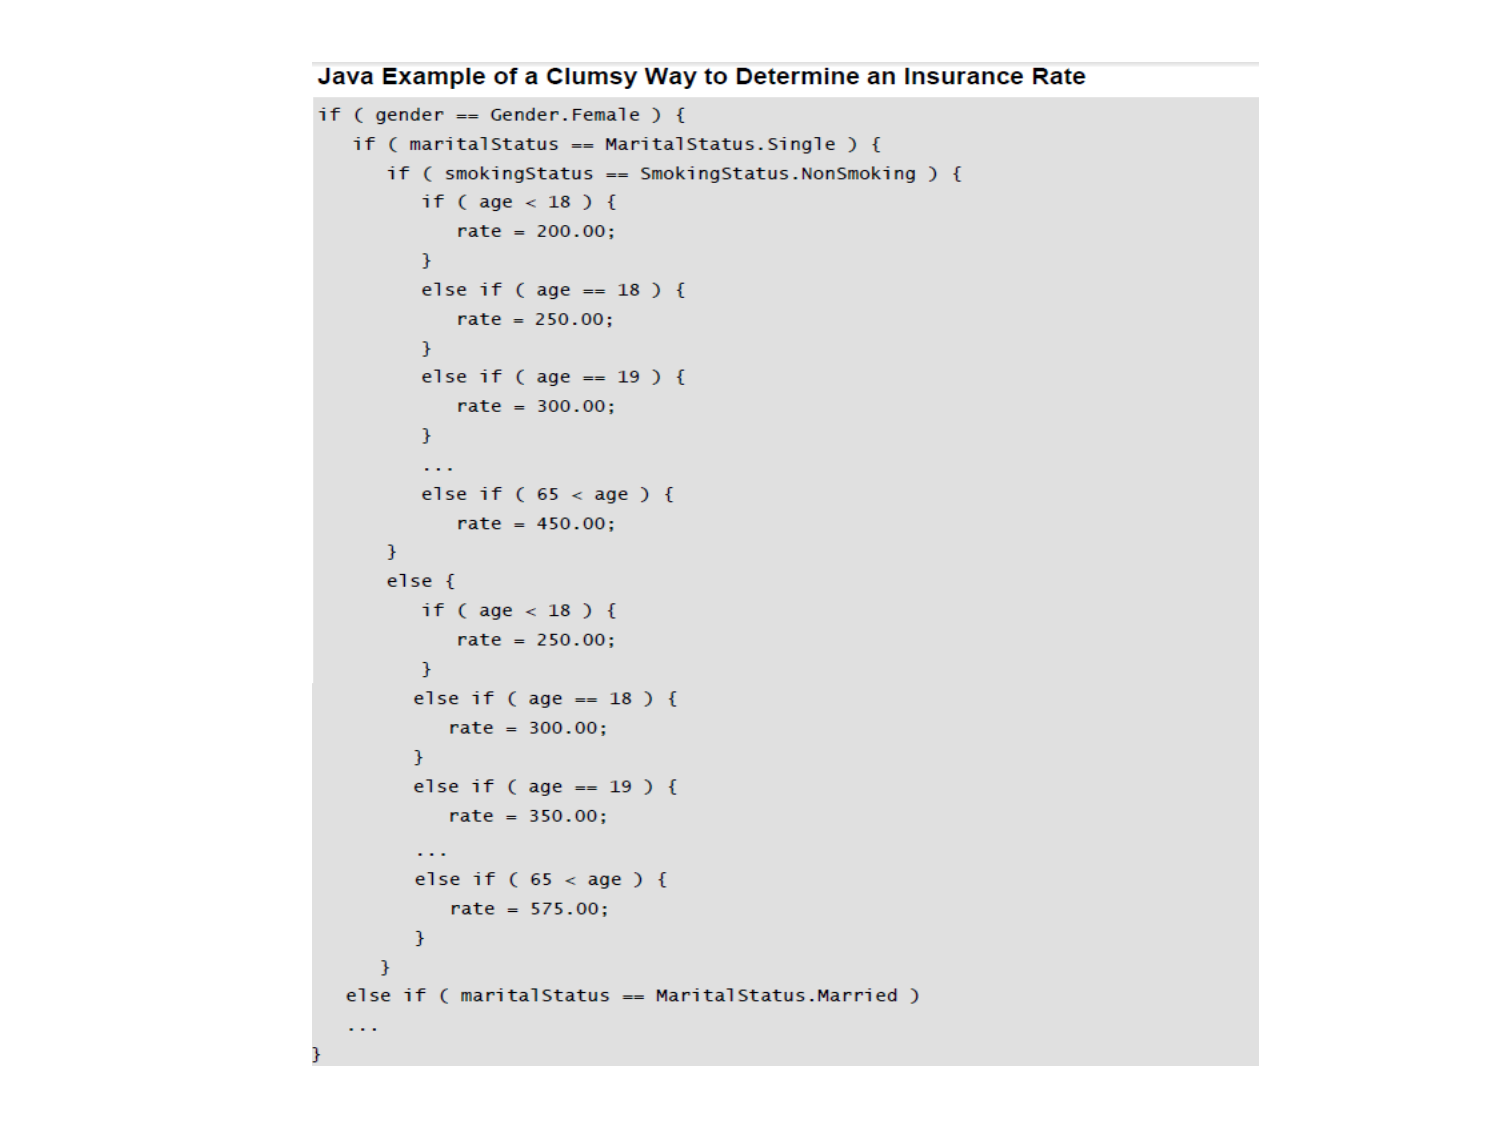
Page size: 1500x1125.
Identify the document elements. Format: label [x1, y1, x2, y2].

text_box [74, 45, 1425, 233]
picture [312, 62, 1259, 1066]
